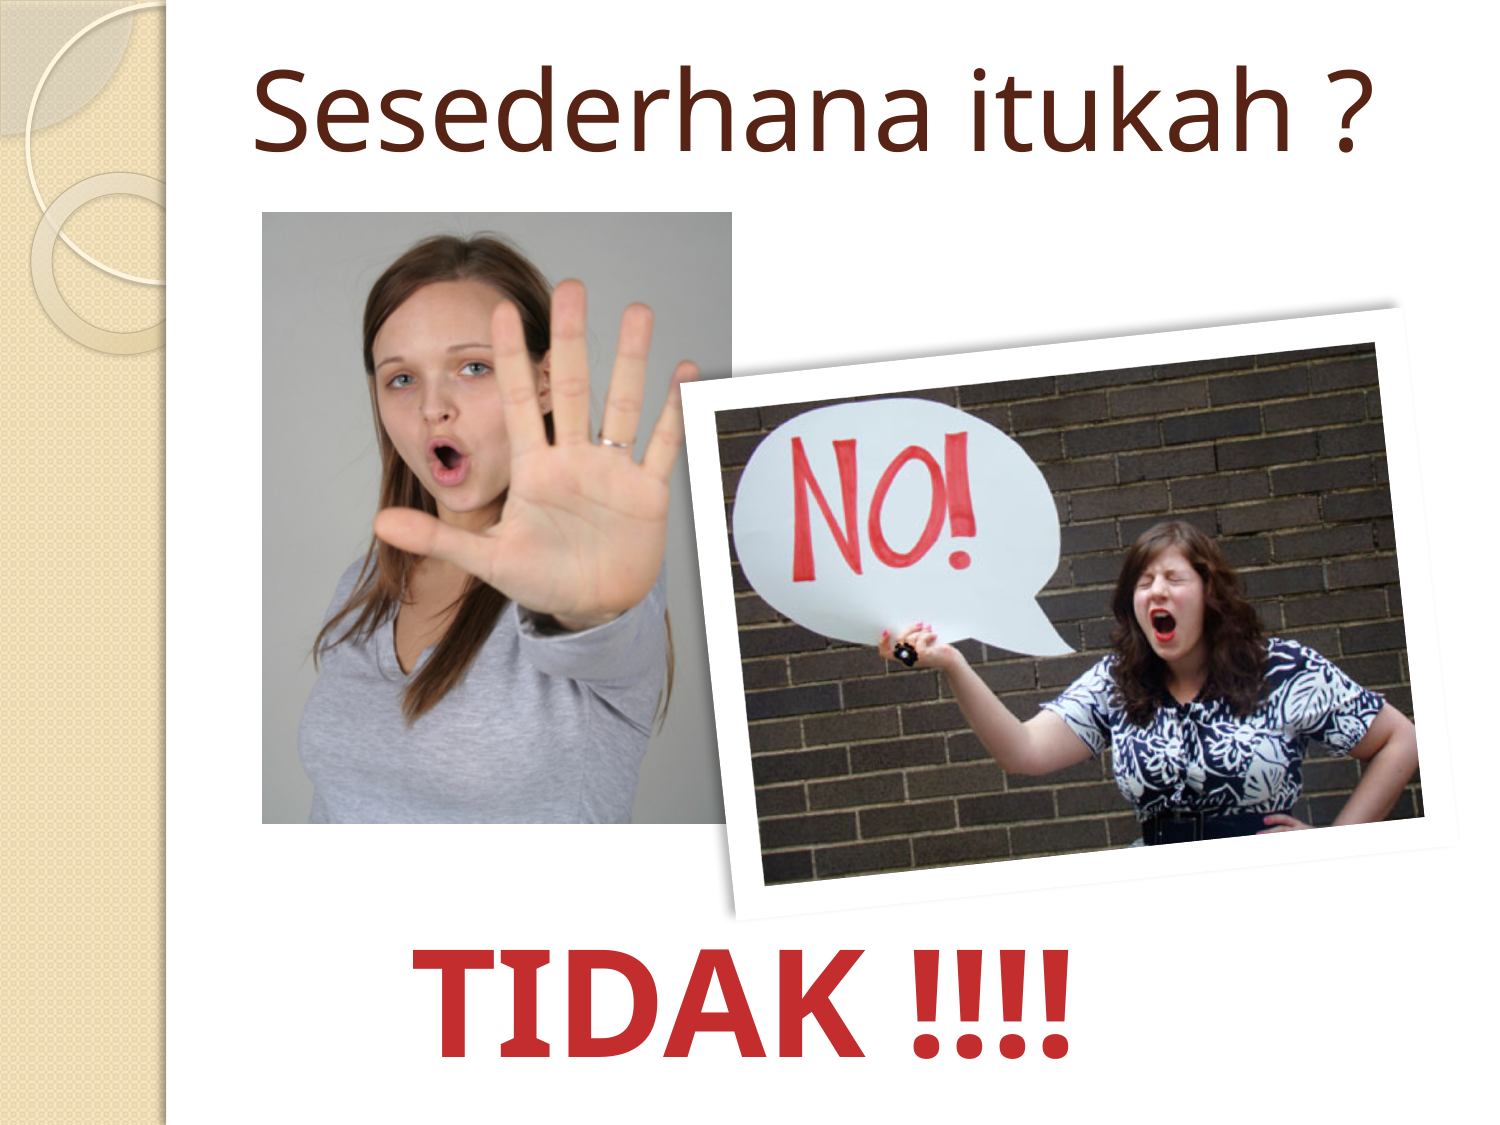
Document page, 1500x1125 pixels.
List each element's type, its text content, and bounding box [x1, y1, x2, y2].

text_box TIDAK !!!! [275, 899, 1213, 1095]
title Sesederhana itukah ? [235, 12, 1466, 200]
picture [262, 212, 1424, 886]
